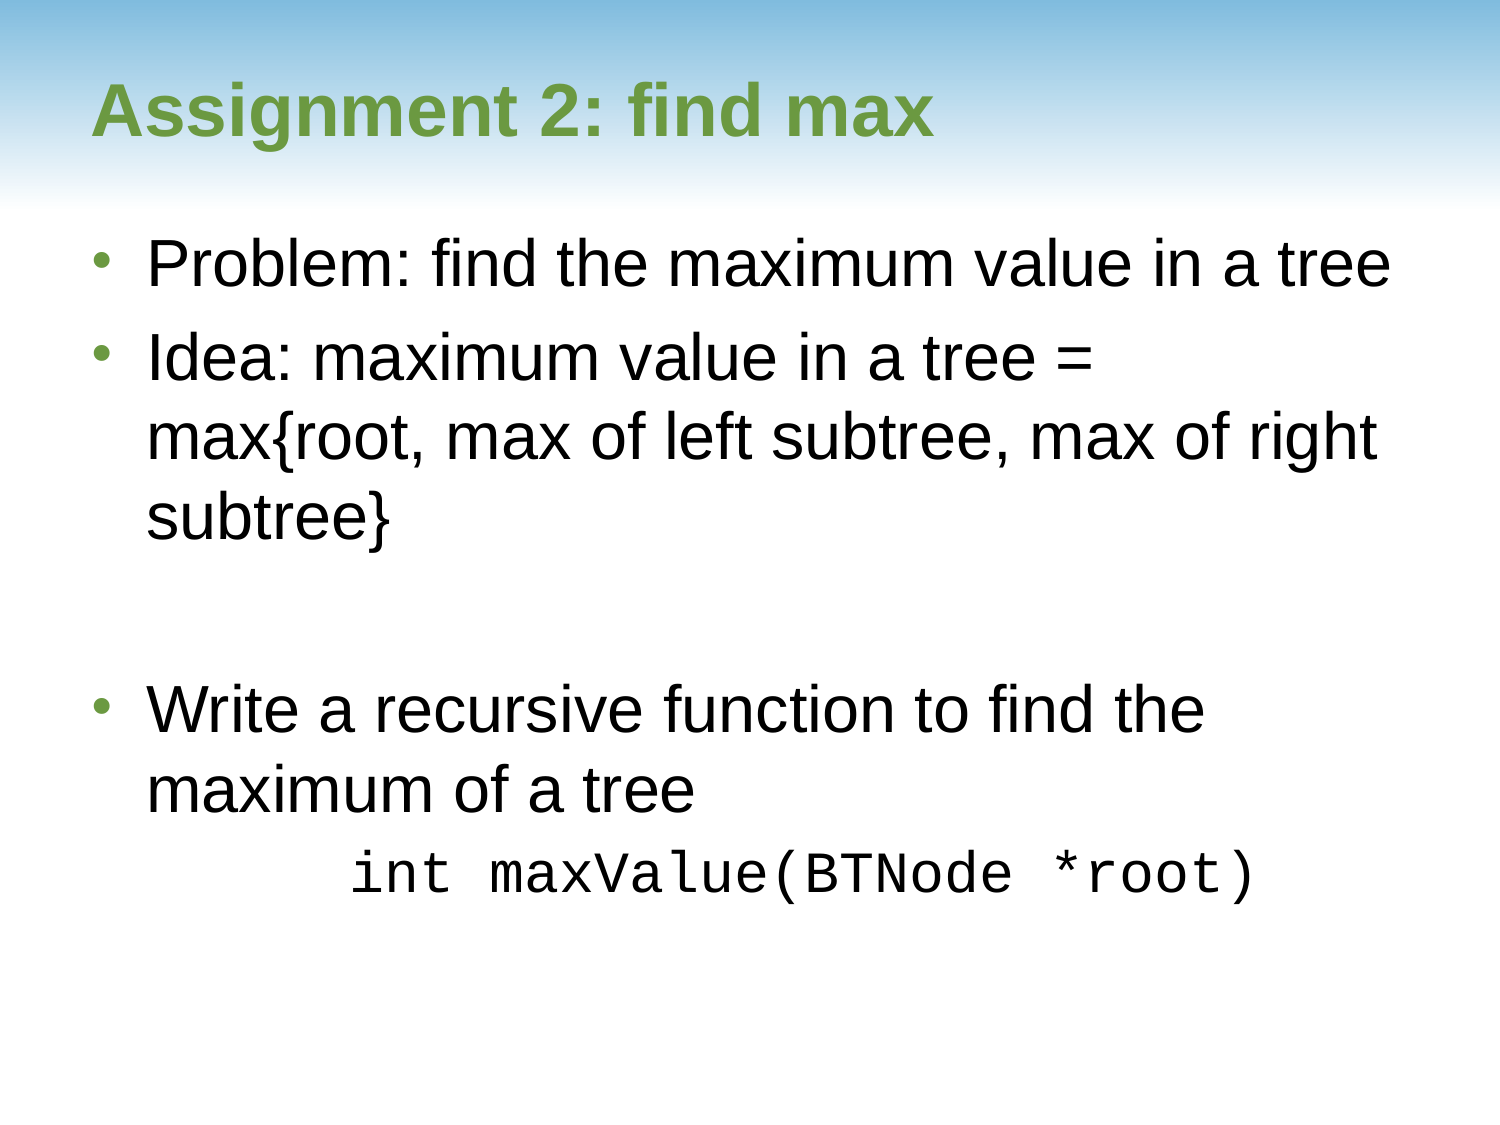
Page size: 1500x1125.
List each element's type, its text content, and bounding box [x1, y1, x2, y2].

title Assignment 2: find max [75, 12, 1438, 200]
list Problem: find the maximum value in a tree Idea: maximum value in a tree = max{root, max of left subtree, max of right subtree} Write a recursive function to find the maximum of a tree int maxValue(BTNode *root) [75, 212, 1438, 888]
